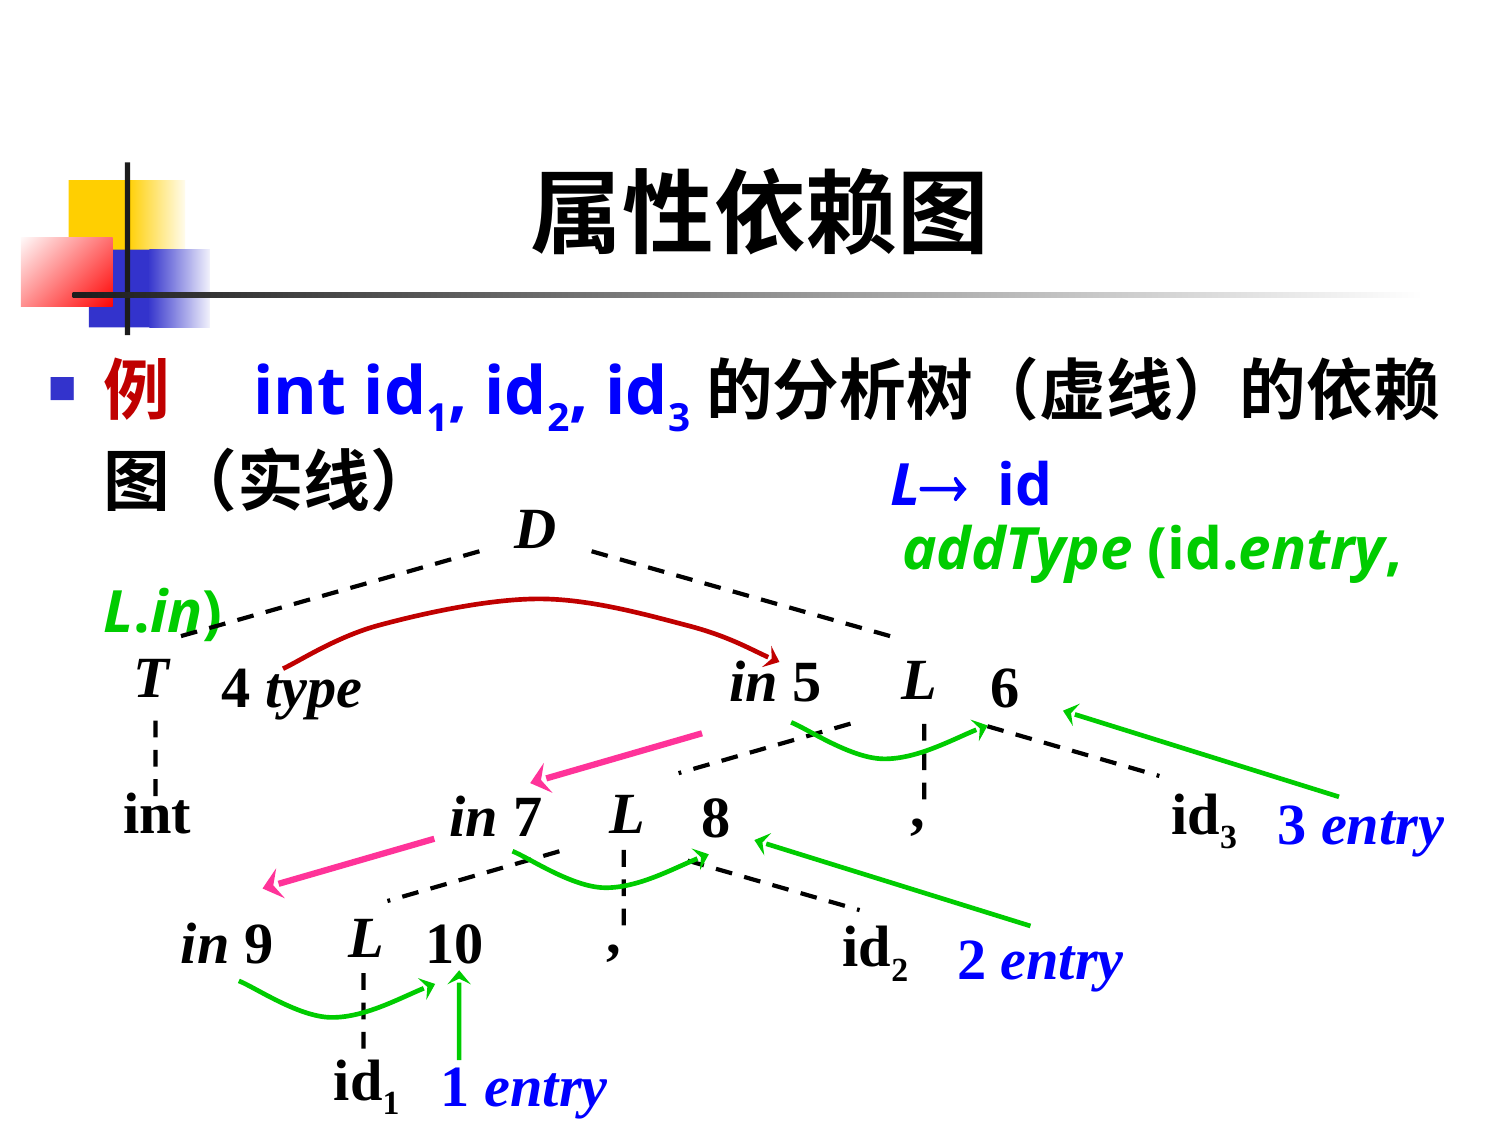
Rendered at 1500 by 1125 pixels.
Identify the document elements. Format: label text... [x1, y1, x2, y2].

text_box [62, 488, 1450, 1125]
text_box 例 int id1, id2, id3的分析树（虚线）的依赖图（实线） L id addType (id.entry, L.in) [32, 340, 1471, 1077]
text_box 属性依赖图 [157, 47, 1363, 273]
